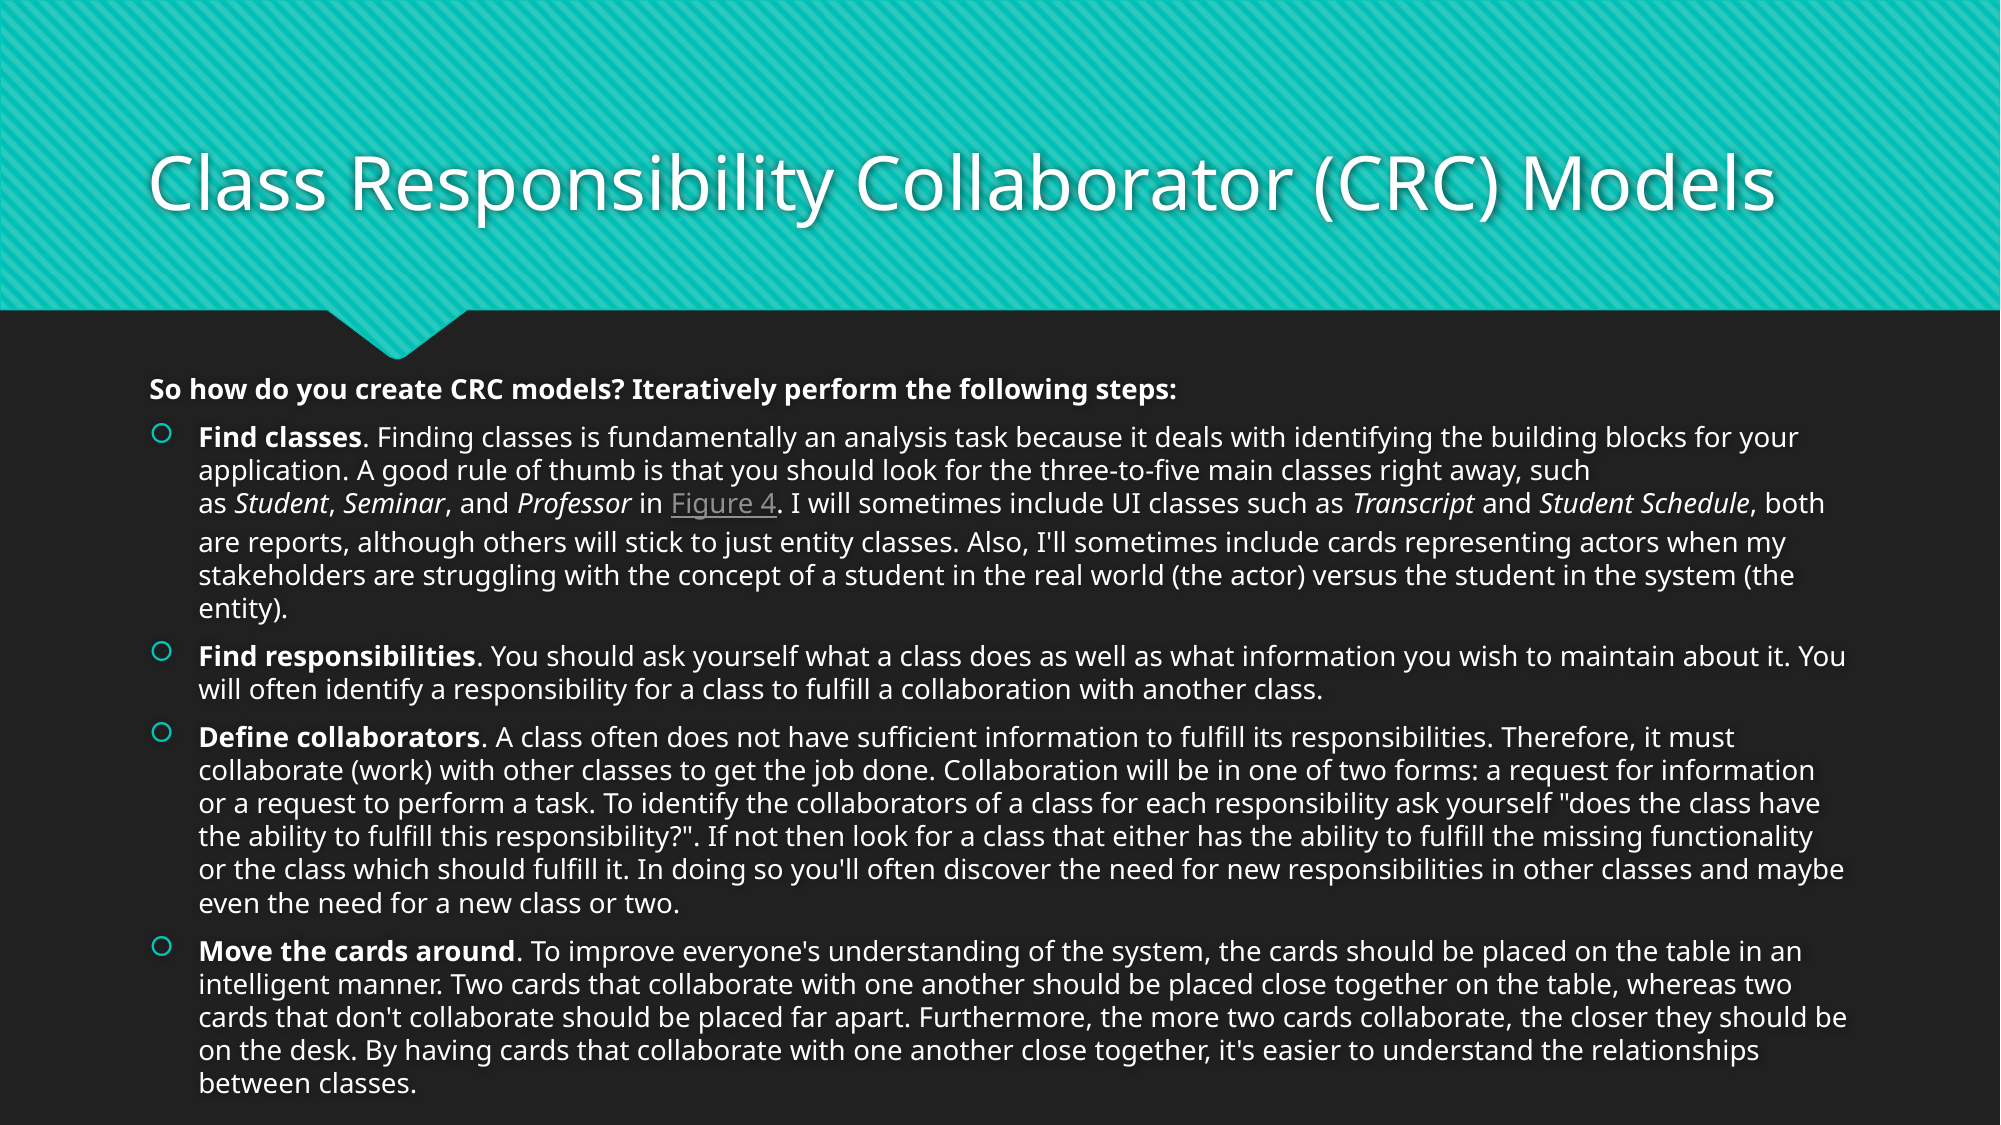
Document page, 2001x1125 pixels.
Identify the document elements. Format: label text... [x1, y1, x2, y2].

list So how do you create CRC models? Iteratively perform the following steps: Find classes. Finding classes is fundamentally an analysis task because it deals with identifying the building blocks for your application. A good rule of thumb is that you should look for the three-to-five main classes right away, such as Student, Seminar, and Professor in Figure 4. I will sometimes include UI classes such as Transcript and Student Schedule, both are reports, although others will stick to just entity classes. Also, I'll sometimes include cards representing actors when my stakeholders are struggling with the concept of a student in the real world (the actor) versus the student in the system (the entity). Find responsibilities. You should ask yourself what a class does as well as what information you wish to maintain about it. You will often identify a responsibility for a class to fulfill a collaboration with another class. Define collaborators. A class often does not have sufficient information to fulfill its responsibilities. Therefore, it must collaborate (work) with other classes to get the job done. Collaboration will be in one of two forms: a request for information or a request to perform a task. To identify the collaborators of a class for each responsibility ask yourself "does the class have the ability to fulfill this responsibility?". If not then look for a class that either has the ability to fulfill the missing functionality or the class which should fulfill it. In doing so you'll often discover the need for new responsibilities in other classes and maybe even the need for a new class or two. Move the cards around. To improve everyone's understanding of the system, the cards should be placed on the table in an intelligent manner. Two cards that collaborate with one another should be placed close together on the table, whereas two cards that don't collaborate should be placed far apart. Furthermore, the more two cards collaborate, the closer they should be on the desk. By having cards that collaborate with one another close together, it's easier to understand the relationships between classes. [134, 364, 1866, 1108]
title Class Responsibility Collaborator (CRC) Models [132, 73, 1868, 233]
